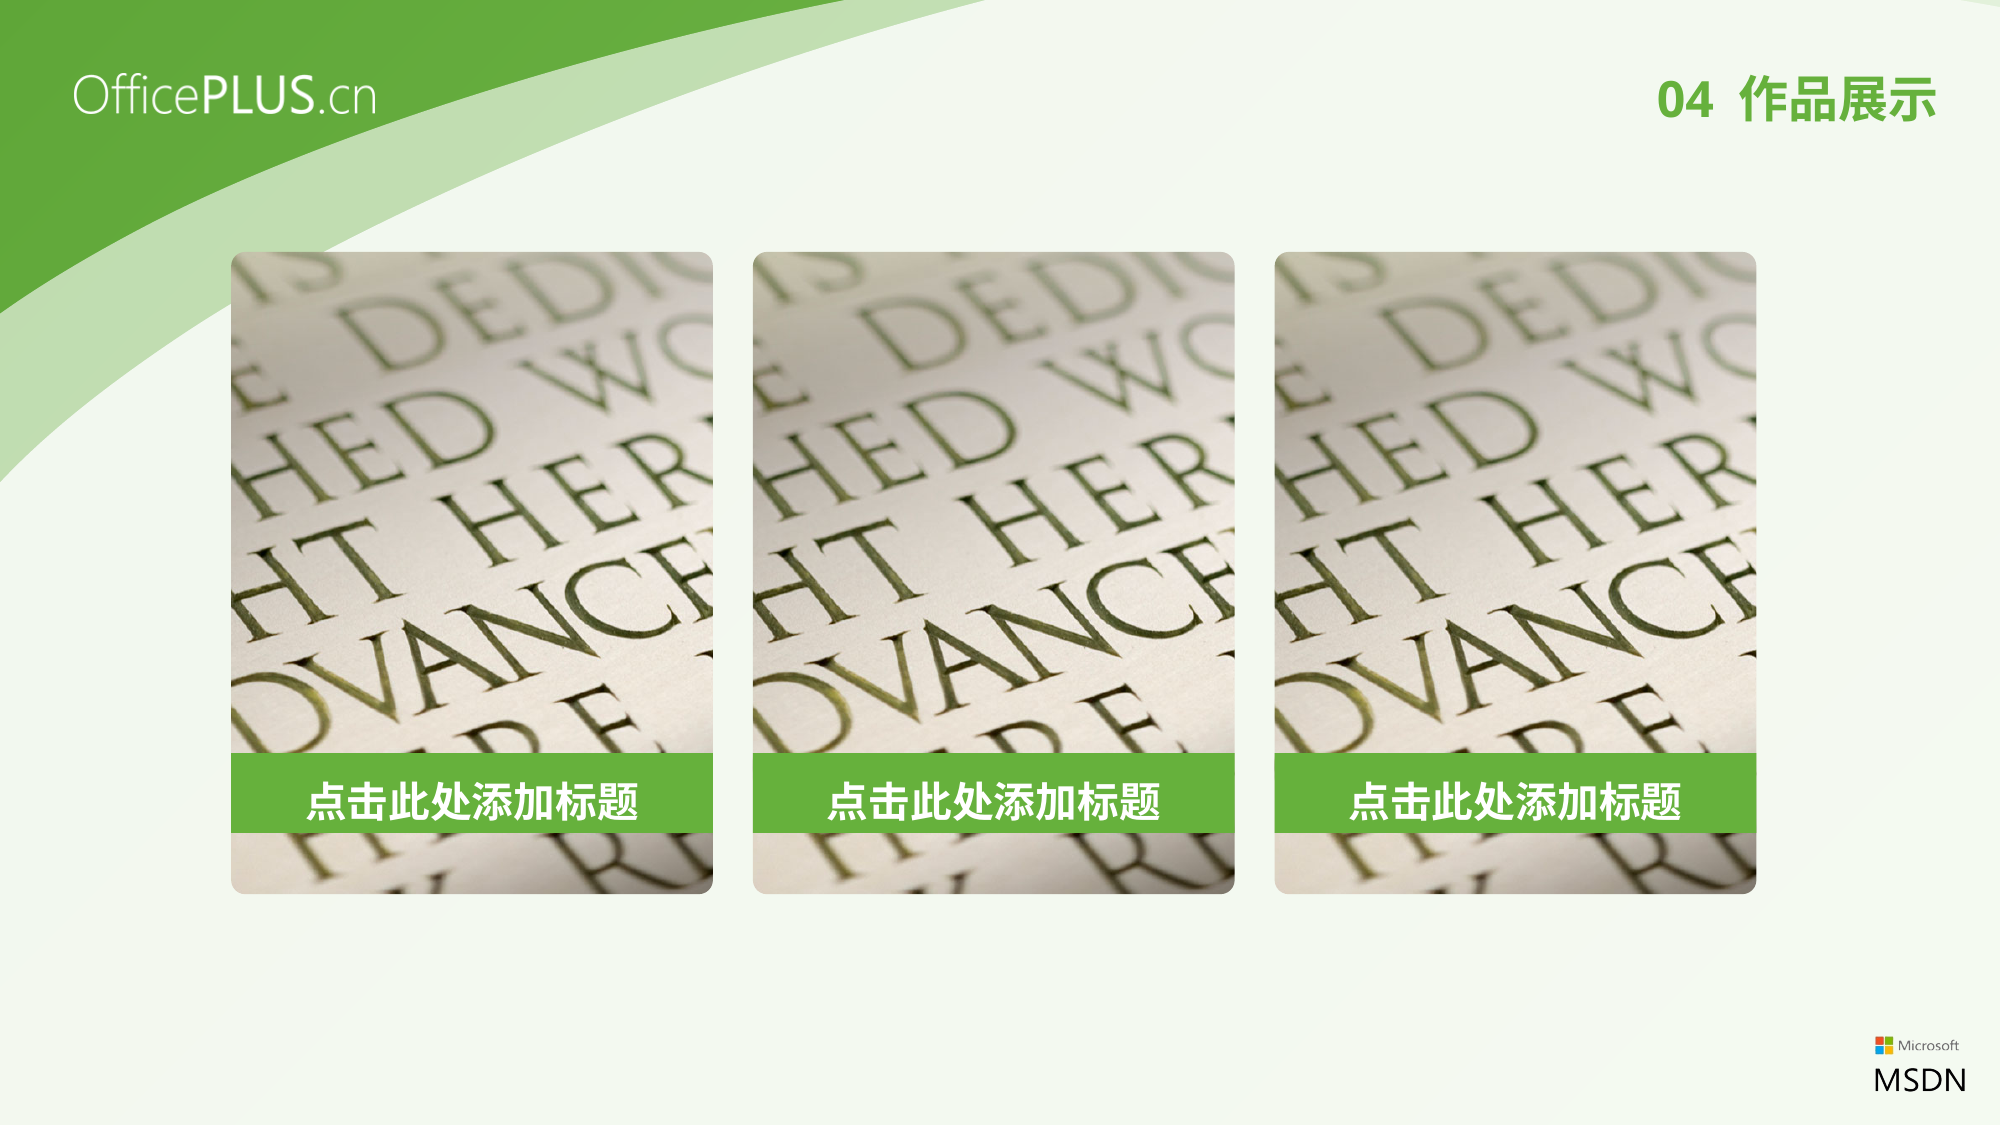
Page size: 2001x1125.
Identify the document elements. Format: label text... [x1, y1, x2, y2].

list 04 作品展示 [1083, 41, 1955, 162]
picture [1274, 251, 1757, 895]
picture [1870, 1008, 1971, 1108]
picture [74, 73, 375, 114]
picture [752, 251, 1235, 895]
picture [231, 251, 713, 895]
